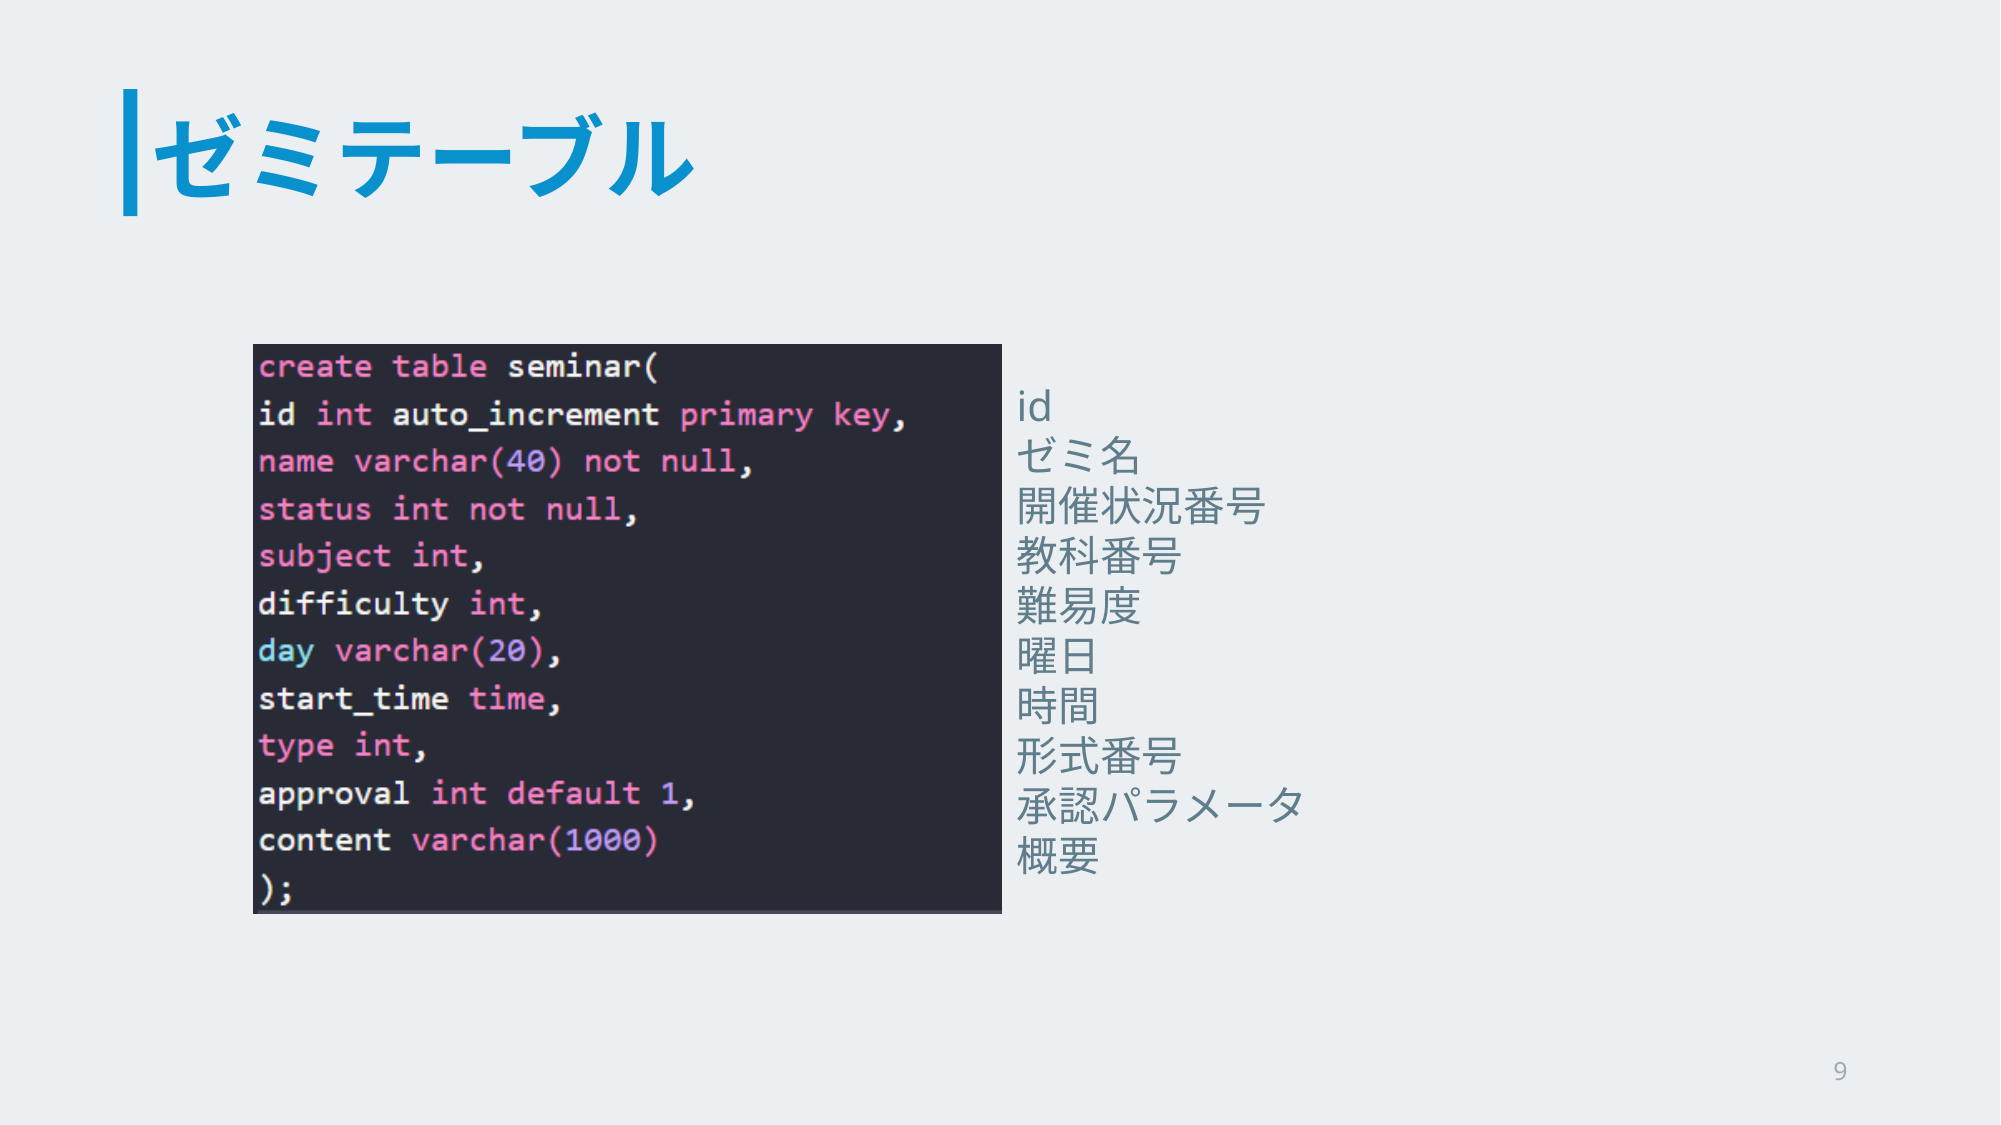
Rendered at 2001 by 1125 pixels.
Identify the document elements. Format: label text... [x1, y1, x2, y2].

title ゼミテーブル [137, 98, 1863, 226]
text_box id ゼミ名 開催状況番号 教科番号 難易度 曜日 時間 形式番号 承認パラメータ 概要 [1002, 372, 2000, 888]
slide_number 9 [1412, 1042, 1863, 1103]
picture [253, 344, 1002, 914]
